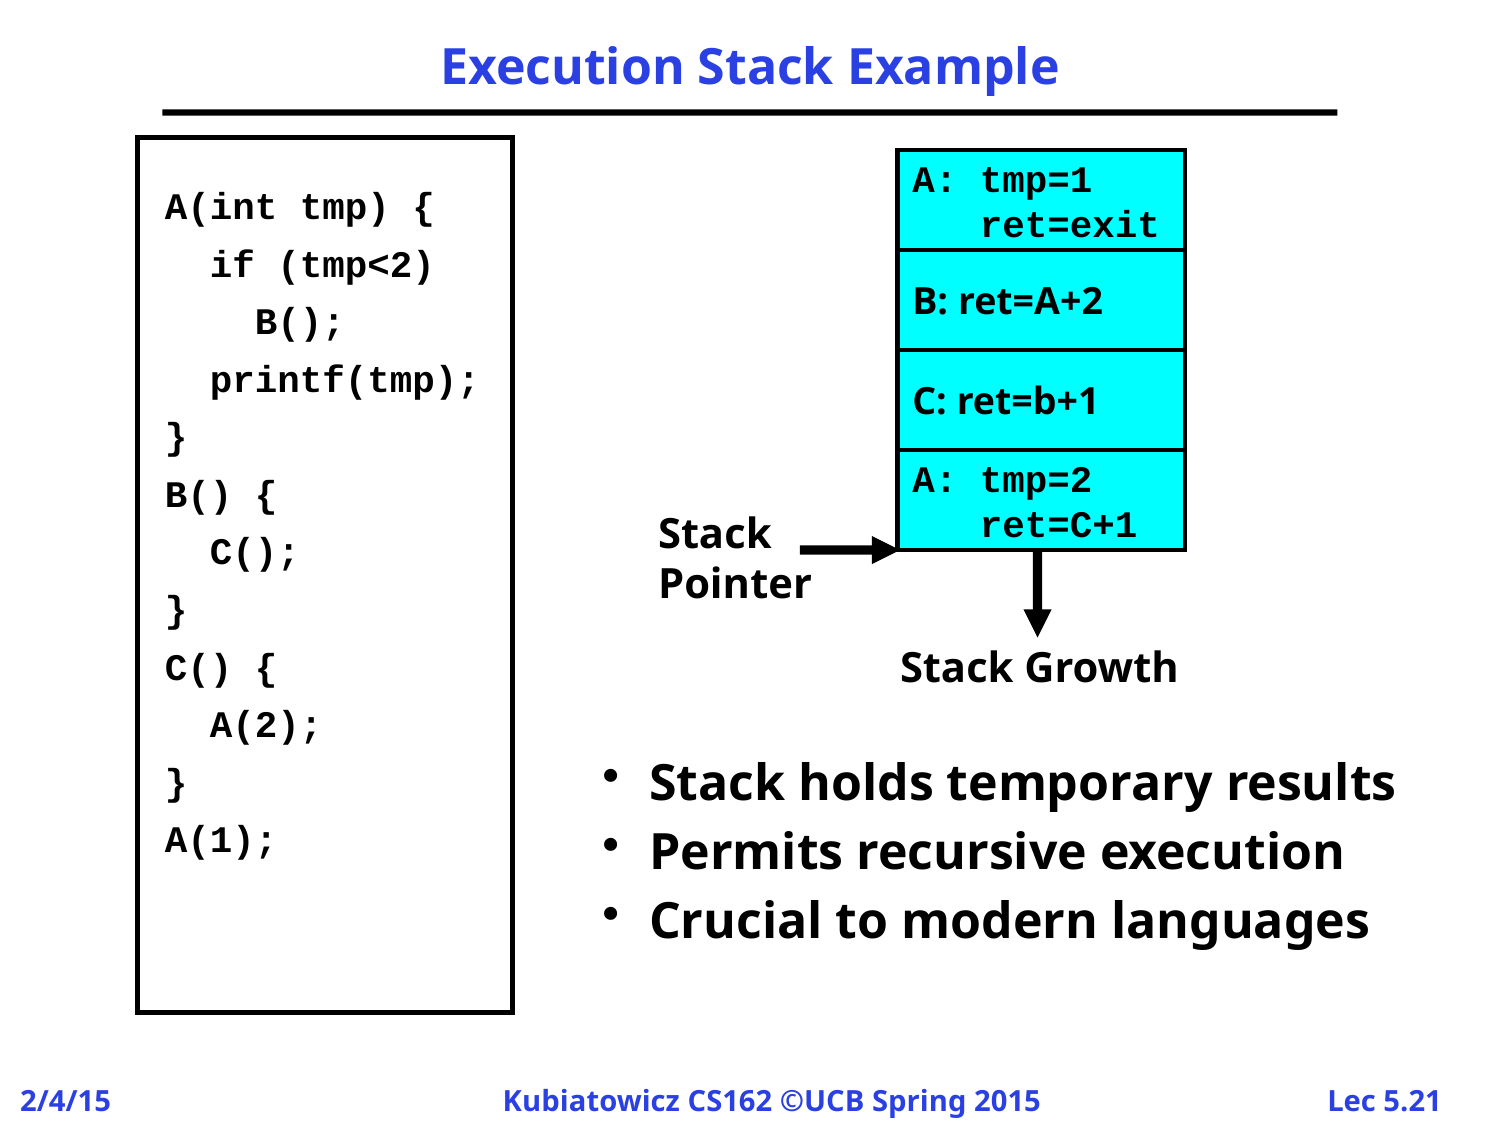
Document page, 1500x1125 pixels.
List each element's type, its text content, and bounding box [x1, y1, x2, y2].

text_box A: tmp=2 ret=C+1 [897, 450, 1186, 550]
text_box Stack Growth [885, 633, 1194, 699]
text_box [649, 499, 901, 616]
text_box B: ret=A+2 [897, 249, 1186, 350]
list Stack holds temporary results Permits recursive execution Crucial to modern languages [587, 750, 1425, 963]
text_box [137, 137, 513, 1013]
text_box [1031, 549, 1044, 633]
text_box A: tmp=1 ret=exit [897, 149, 1186, 249]
text_box C: ret=b+1 [897, 350, 1186, 450]
title Execution Stack Example [162, 24, 1338, 113]
